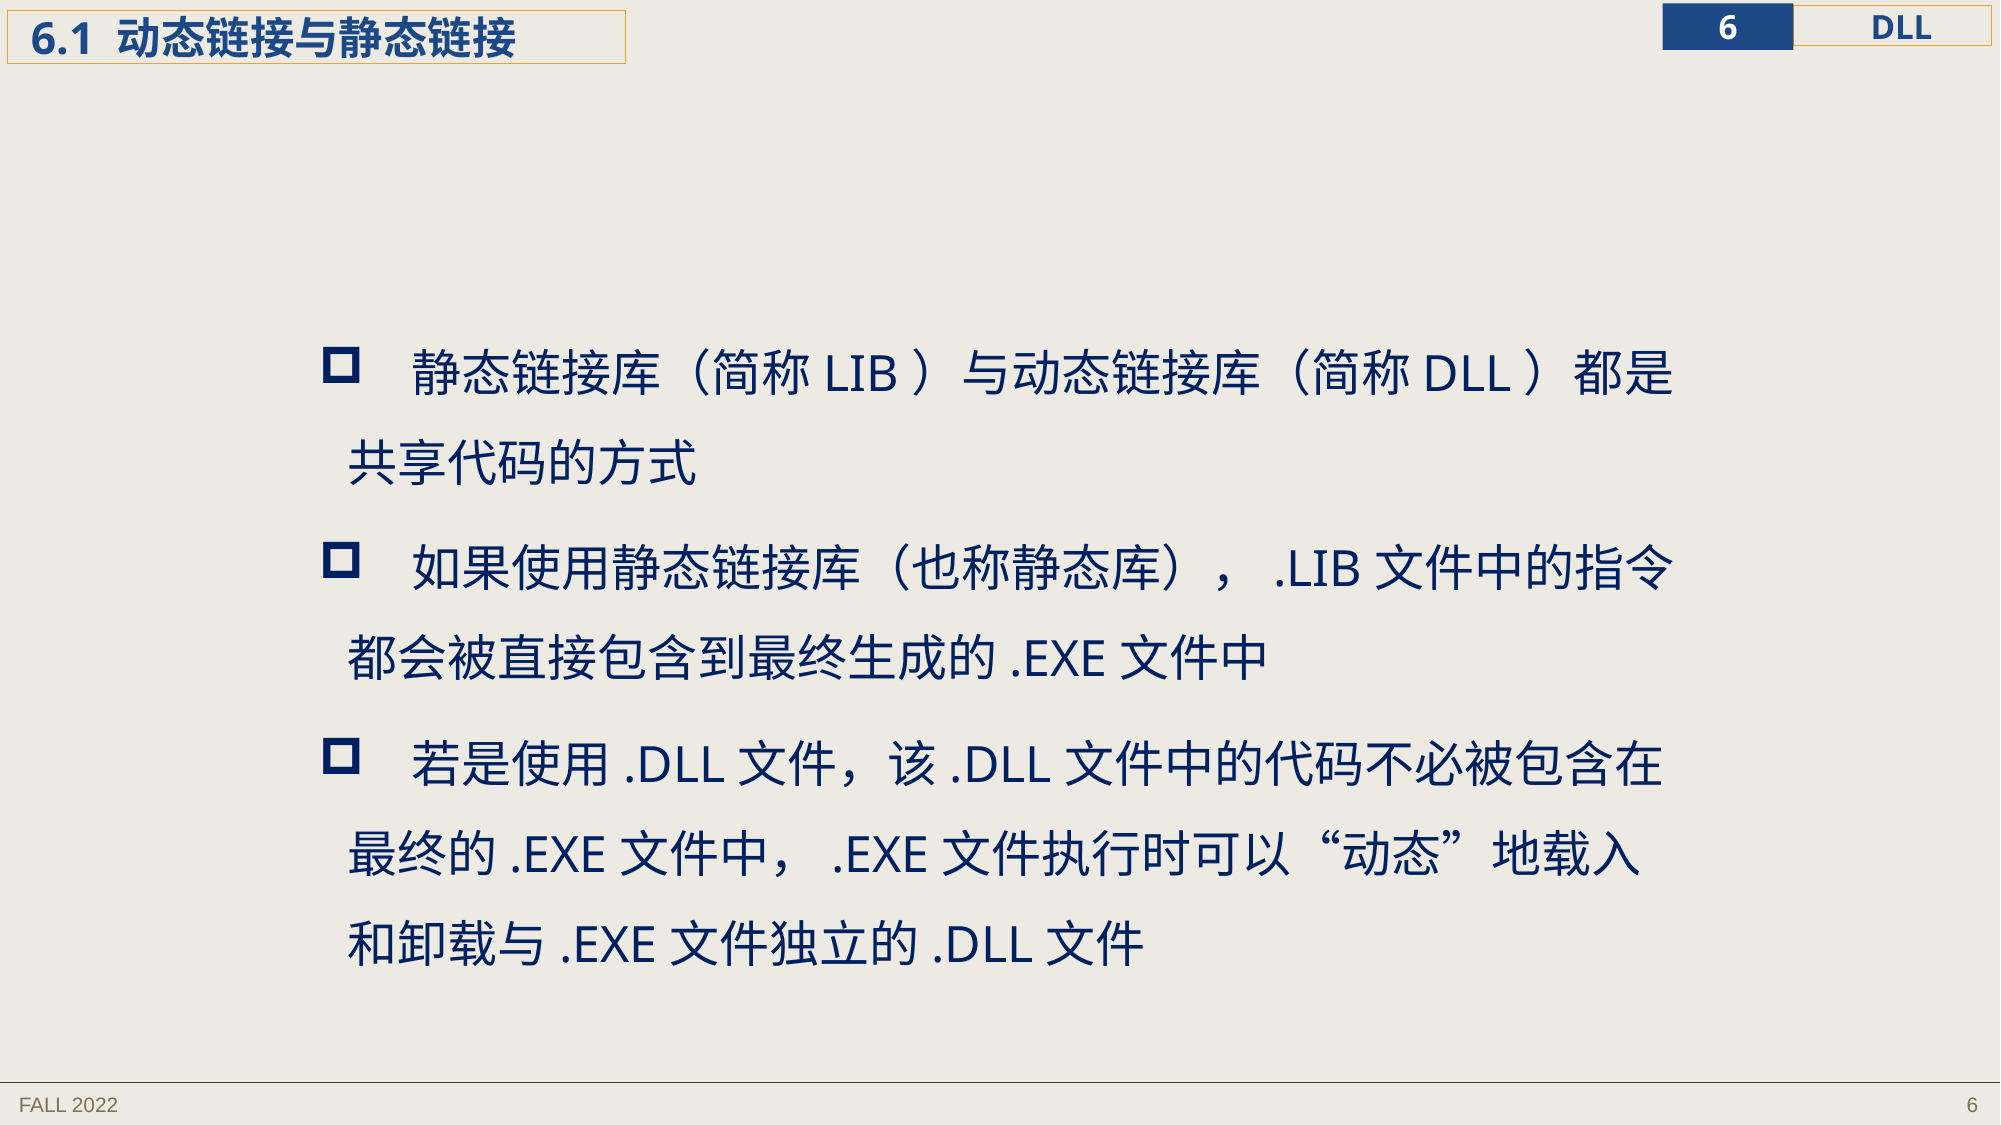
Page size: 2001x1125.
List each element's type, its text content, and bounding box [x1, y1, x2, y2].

list 静态链接库（简称LIB）与动态链接库（简称DLL）都是共享代码的方式 如果使用静态链接库（也称静态库），.LIB文件中的指令都会被直接包含到最终生成的.EXE文件中 若是使用.DLL文件，该.DLL文件中的代码不必被包含在最终的.EXE文件中，.EXE文件执行时可以“动态”地载入和卸载与.EXE文件独立的.DLL文件 [307, 305, 1693, 997]
